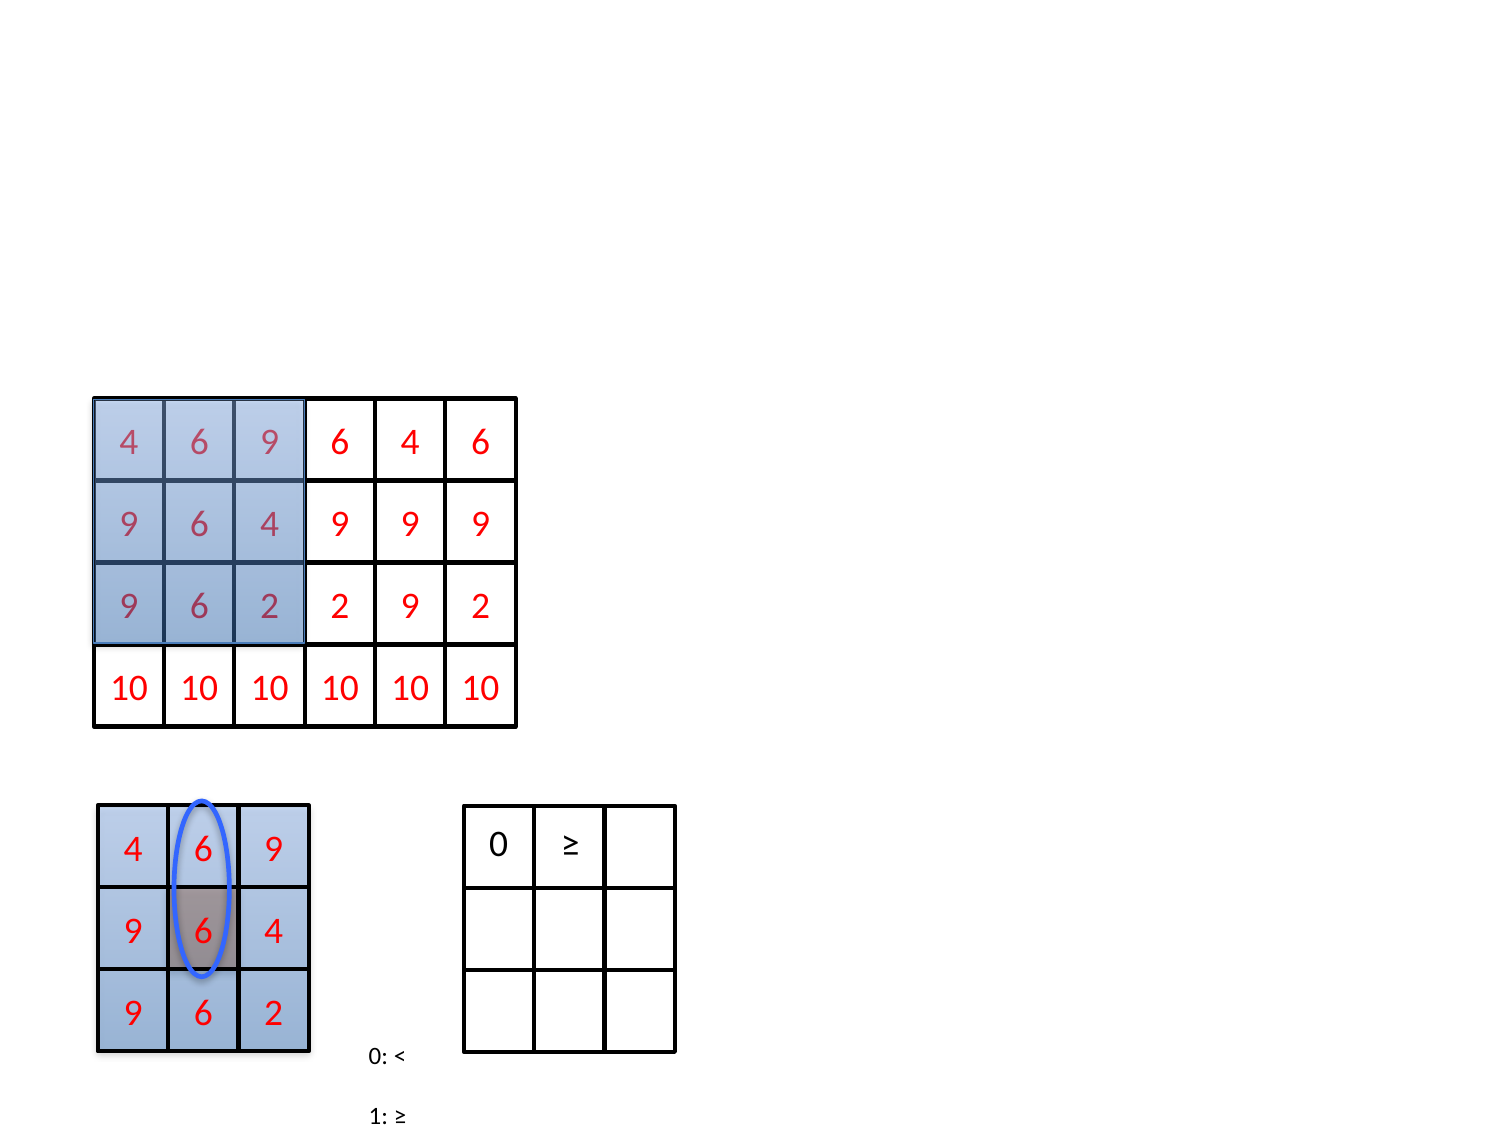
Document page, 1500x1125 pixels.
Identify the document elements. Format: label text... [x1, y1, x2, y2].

text_box 9 [445, 480, 516, 562]
text_box 10 [93, 652, 164, 727]
text_box 10 [375, 644, 445, 727]
text_box 9 [311, 480, 375, 562]
text_box 10 [164, 653, 234, 727]
text_box 2 [445, 562, 516, 644]
text_box 6 [445, 398, 516, 480]
text_box 6 [305, 398, 375, 480]
text_box 9 [375, 480, 445, 562]
text_box 0: < 1: ≥ [353, 1031, 422, 1125]
text_box 10 [445, 644, 516, 727]
text_box 10 [234, 652, 304, 727]
text_box 9 [375, 562, 445, 644]
text_box 4 [375, 398, 445, 480]
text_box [463, 805, 675, 1053]
text_box 10 [304, 644, 375, 727]
text_box 2 [310, 562, 375, 644]
text_box [93, 399, 305, 644]
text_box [97, 805, 309, 1052]
